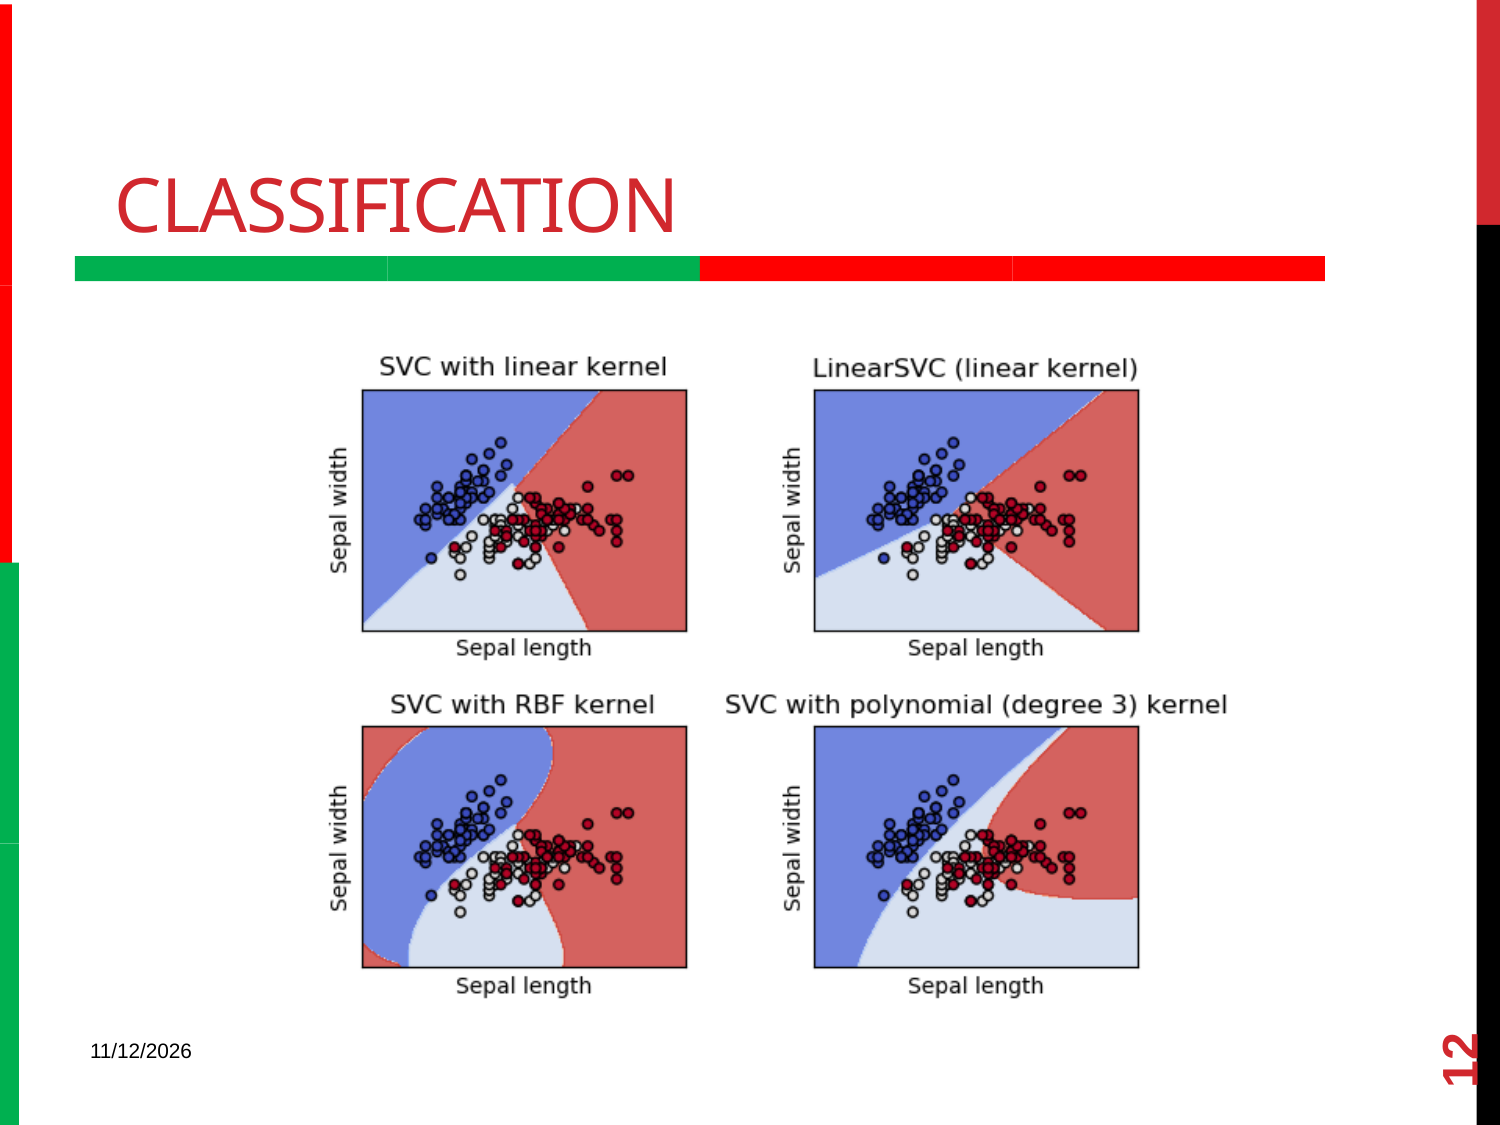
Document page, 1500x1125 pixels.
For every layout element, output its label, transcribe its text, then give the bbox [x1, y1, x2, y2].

picture [236, 299, 1238, 1051]
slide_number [75, 1012, 638, 1063]
slide_number 12 [1427, 887, 1488, 1104]
title CLASSIFICATION [99, 29, 1050, 255]
